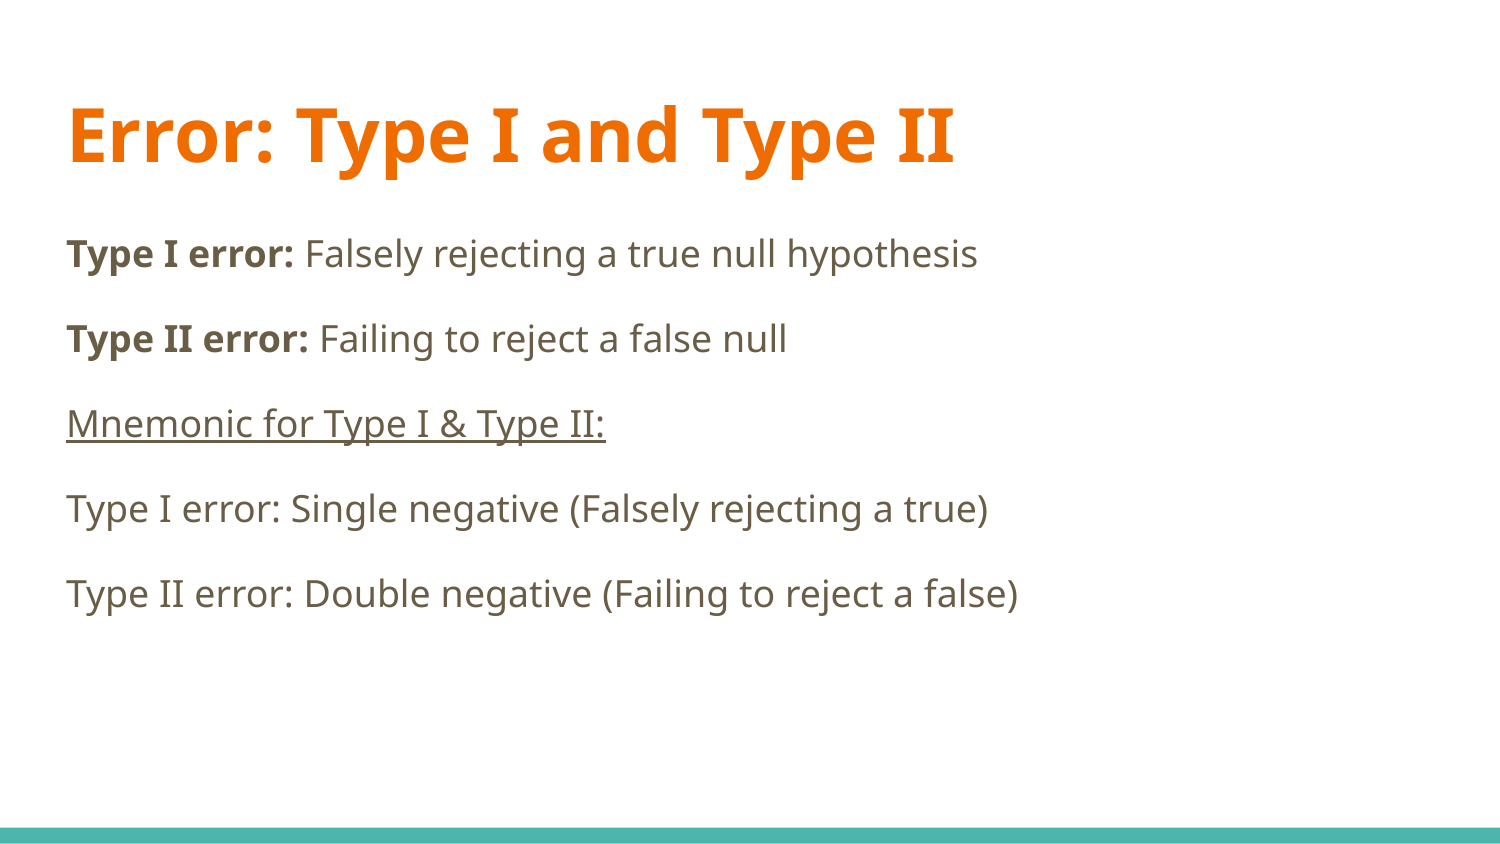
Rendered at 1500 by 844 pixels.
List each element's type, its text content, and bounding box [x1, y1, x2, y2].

list Type I error: Falsely rejecting a true null hypothesis Type II error: Failing to reject a false null Mnemonic for Type I & Type II: Type I error: Single negative (Falsely rejecting a true) Type II error: Double negative (Failing to reject a false) [51, 207, 1449, 750]
title Error: Type I and Type II [51, 72, 1449, 189]
